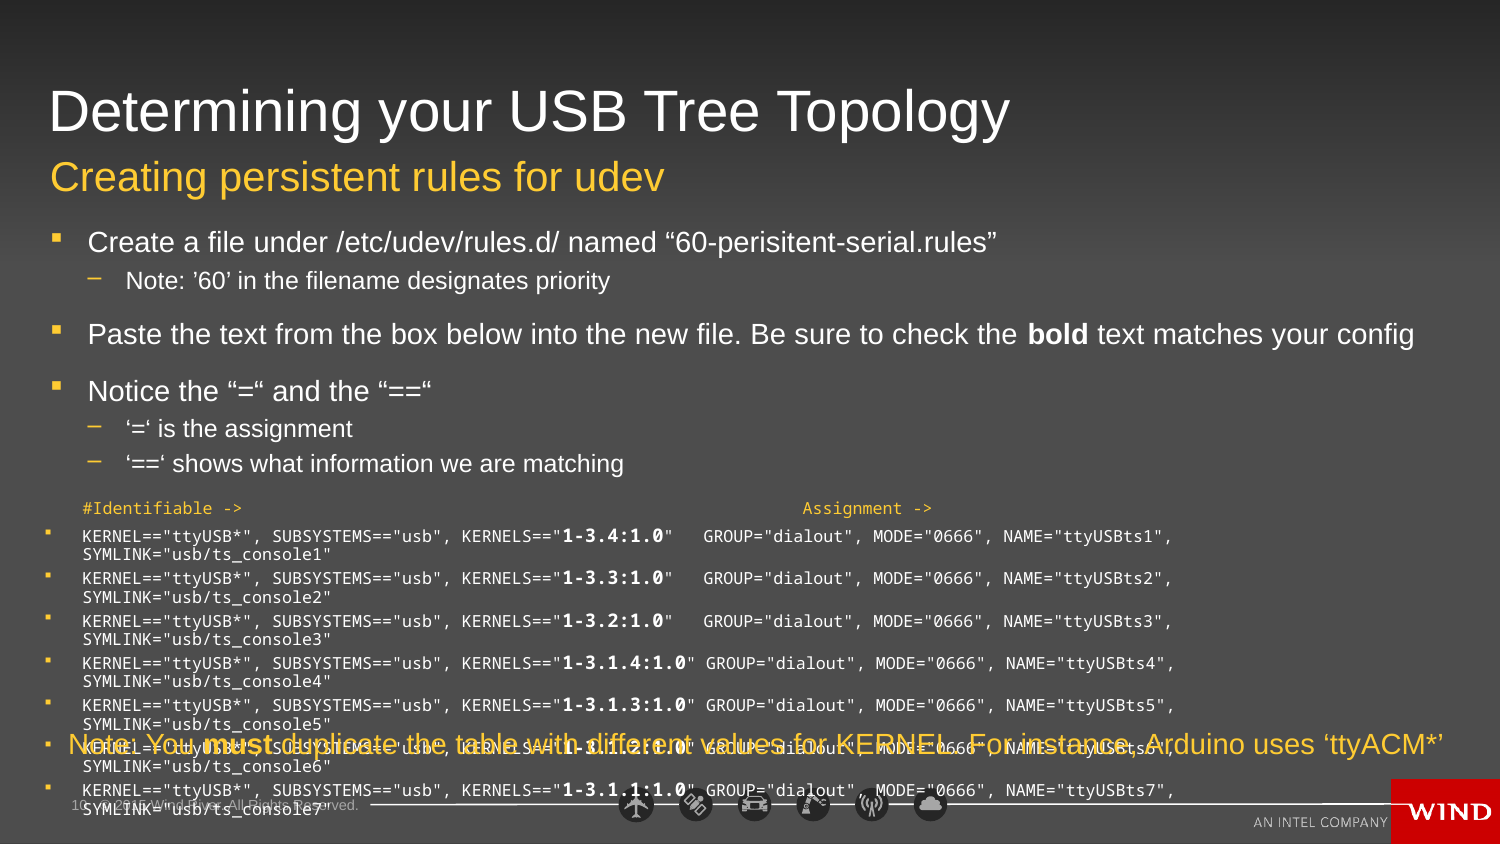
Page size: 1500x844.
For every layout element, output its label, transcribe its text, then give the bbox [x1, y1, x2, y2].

picture [1253, 816, 1388, 828]
title Determining your USB Tree Topology [48, 83, 1455, 144]
list KERNEL=="ttyUSB*", SUBSYSTEMS=="usb", KERNELS=="1-3.4:1.0" GROUP="dialout", MODE="0666", NAME="ttyUSBts1", SYMLINK="usb/ts_console1" KERNEL=="ttyUSB*", SUBSYSTEMS=="usb", KERNELS=="1-3.3:1.0" GROUP="dialout", MODE="0666", NAME="ttyUSBts2", SYMLINK="usb/ts_console2" KERNEL=="ttyUSB*", SUBSYSTEMS=="usb", KERNELS=="1-3.2:1.0" GROUP="dialout", MODE="0666", NAME="ttyUSBts3", SYMLINK="usb/ts_console3" KERNEL=="ttyUSB*", SUBSYSTEMS=="usb", KERNELS=="1-3.1.4:1.0" GROUP="dialout", MODE="0666", NAME="ttyUSBts4", SYMLINK="usb/ts_console4" KERNEL=="ttyUSB*", SUBSYSTEMS=="usb", KERNELS=="1-3.1.3:1.0" GROUP="dialout", MODE="0666", NAME="ttyUSBts5", SYMLINK="usb/ts_console5" KERNEL=="ttyUSB*", SUBSYSTEMS=="usb", KERNELS=="1-3.1.2:1.0" GROUP="dialout", MODE="0666", NAME="ttyUSBts6", SYMLINK="usb/ts_console6" KERNEL=="ttyUSB*", SUBSYSTEMS=="usb", KERNELS=="1-3.1.1:1.0" GROUP="dialout", MODE="0666", NAME="ttyUSBts7", SYMLINK="usb/ts_console7" [44, 526, 1418, 695]
subtitle Creating persistent rules for udev [49, 155, 1457, 202]
picture [1391, 779, 1500, 844]
list #Identifiable -> Assignment -> [82, 500, 1303, 519]
list Create a file under /etc/udev/rules.d/ named “60-perisitent-serial.rules” Note: ’60’ in the filename designates priority Paste the text from the box below into the new file. Be sure to check the bold text matches your config Notice the “=“ and the “==“ ‘=‘ is the assignment ‘==‘ shows what information we are matching [49, 227, 1438, 481]
text_box Note: You must duplicate the table with different values for KERNEL. For instance, Arduino uses ‘ttyACM*’ [53, 721, 1474, 766]
